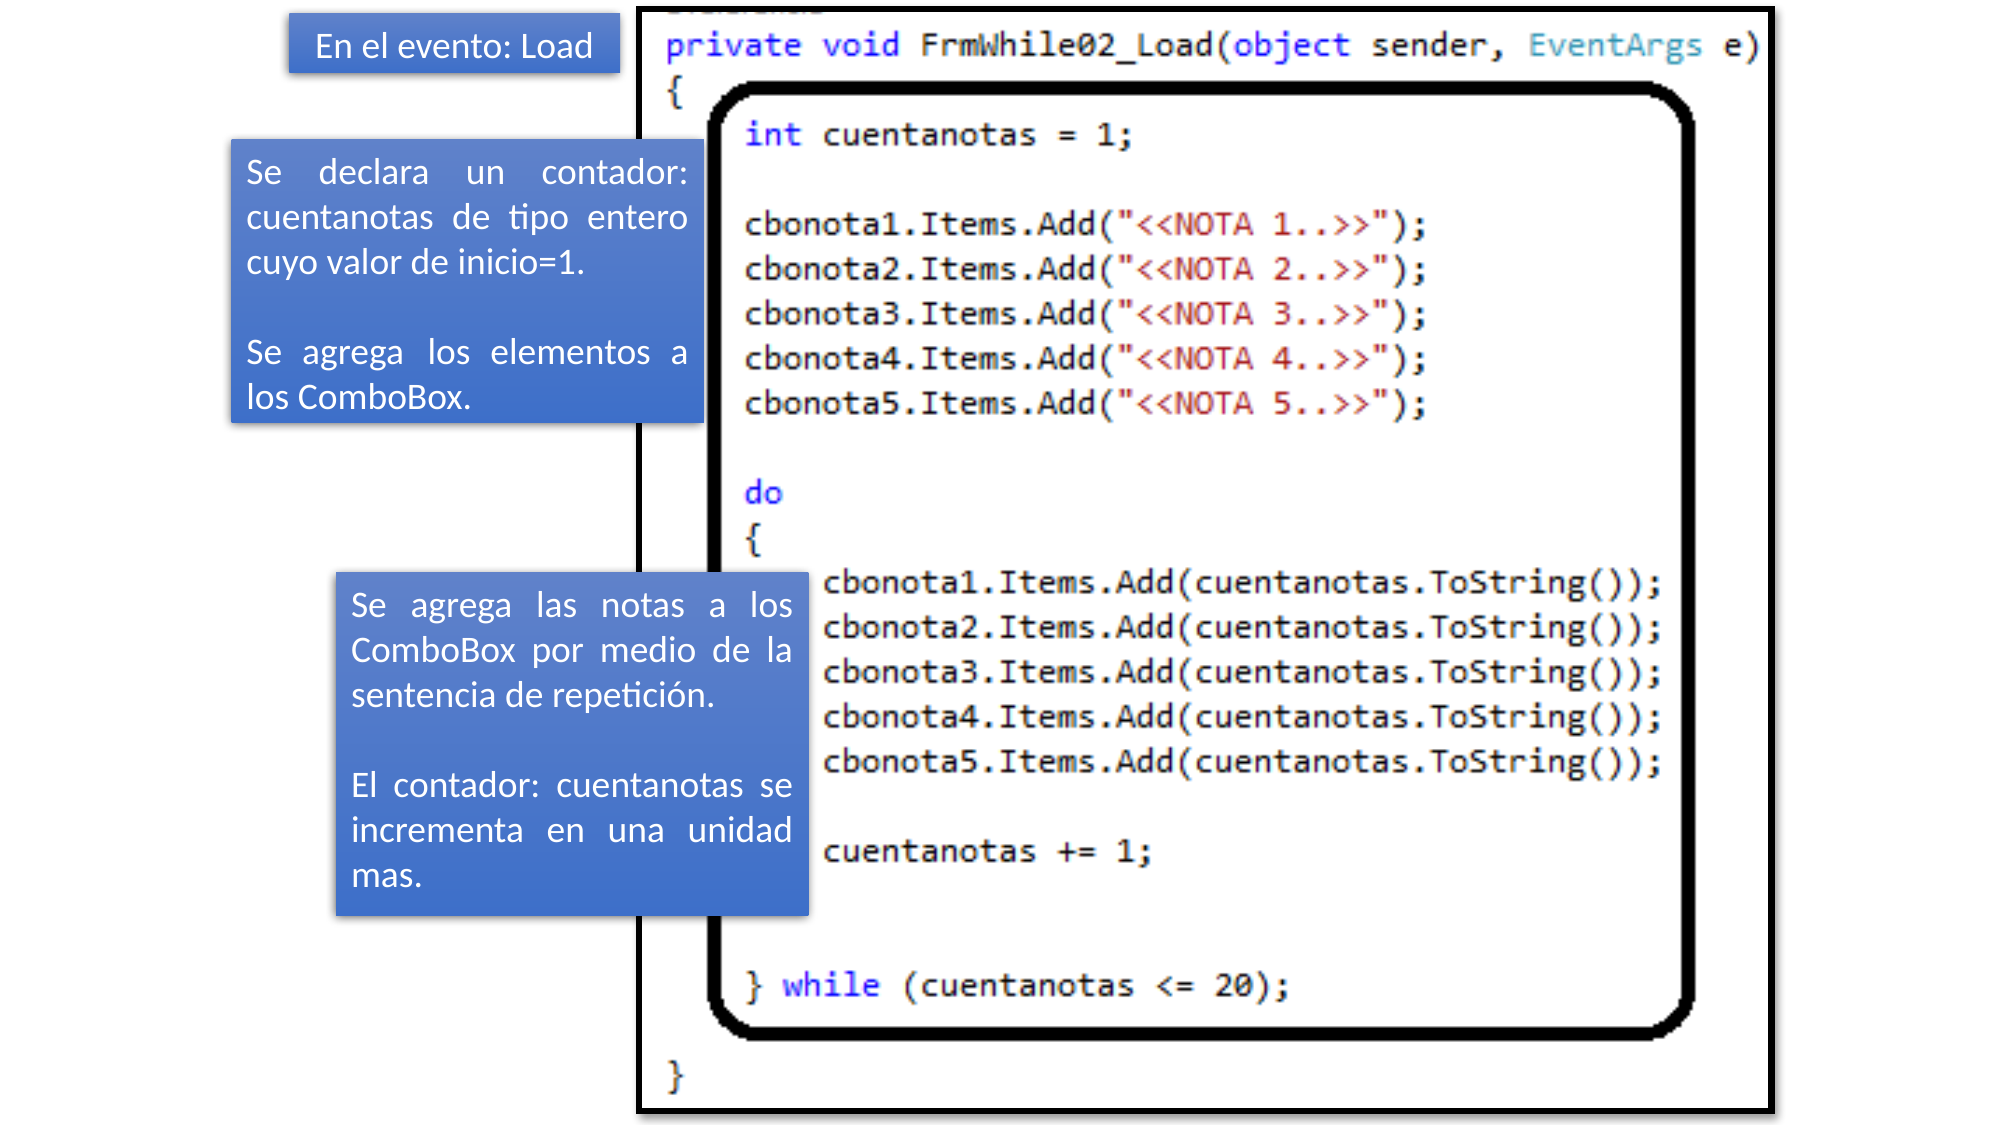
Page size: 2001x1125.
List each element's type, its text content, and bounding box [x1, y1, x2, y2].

text_box Se declara un contador: cuentanotas de tipo entero cuyo valor de inicio=1. Se agrega los elementos a los ComboBox. [231, 139, 641, 423]
picture [641, 12, 1769, 1109]
text_box En el evento: Load [289, 13, 621, 73]
text_box Se agrega las notas a los ComboBox por medio de la sentencia de repetición. El contador: cuentanotas se incrementa en una unidad mas. [336, 572, 641, 916]
